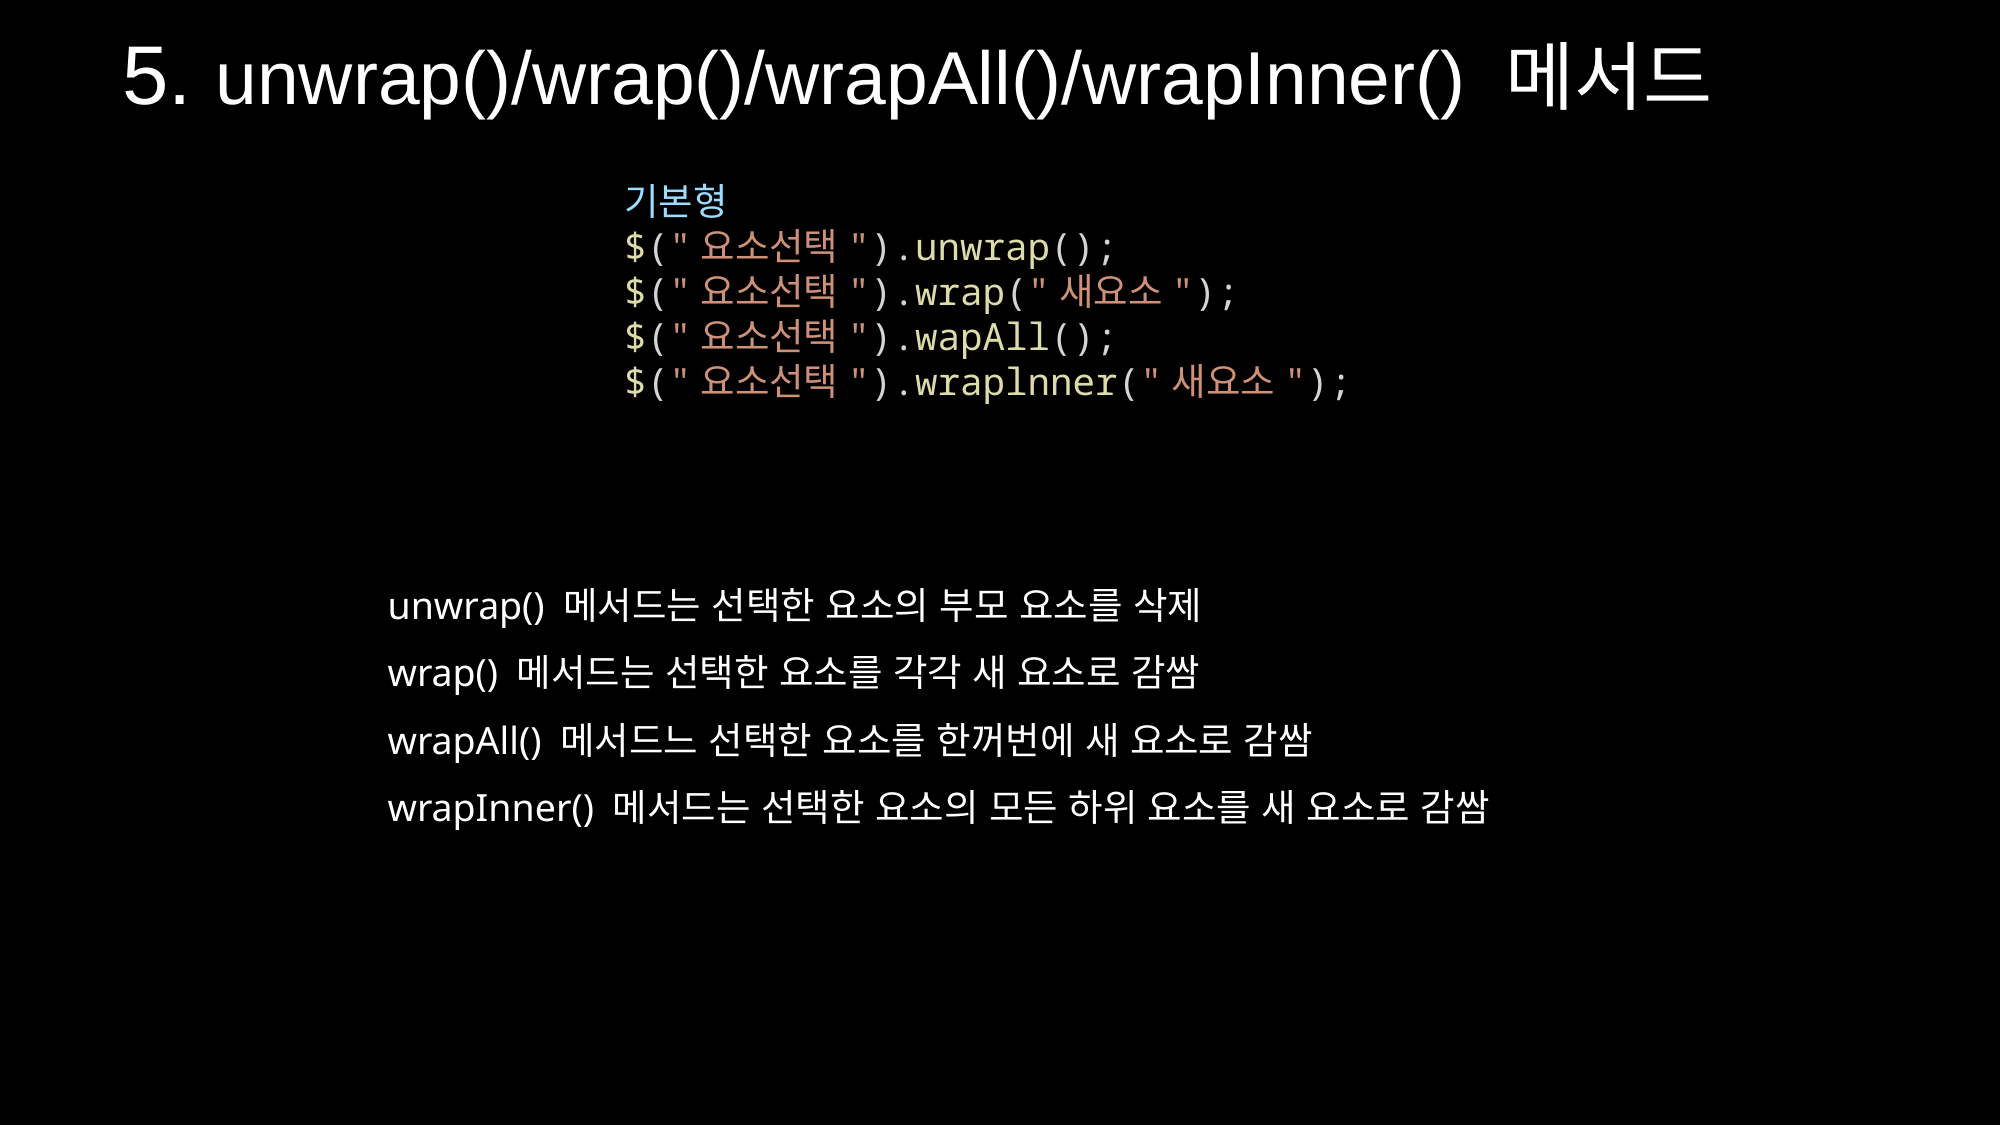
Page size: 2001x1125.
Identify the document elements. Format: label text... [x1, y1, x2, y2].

text_box 5. unwrap()/wrap()/wrapAll()/wrapInner() 메서드 [107, 13, 1898, 129]
text_box 기본형 $("요소선택").unwrap(); $("요소선택").wrap("새요소"); $("요소선택").wapAll(); $("요소선택").wraplnner("새요소"); [609, 170, 1396, 410]
text_box unwrap() 메서드는 선택한 요소의 부모 요소를 삭제 wrap() 메서드는 선택한 요소를 각각 새 요소로 감쌈 wrapAll() 메서드느 선택한 요소를 한꺼번에 새 요소로 감쌈 wrapInner() 메서드는 선택한 요소의 모든 하위 요소를 새 요소로 감쌈 [372, 551, 1633, 837]
